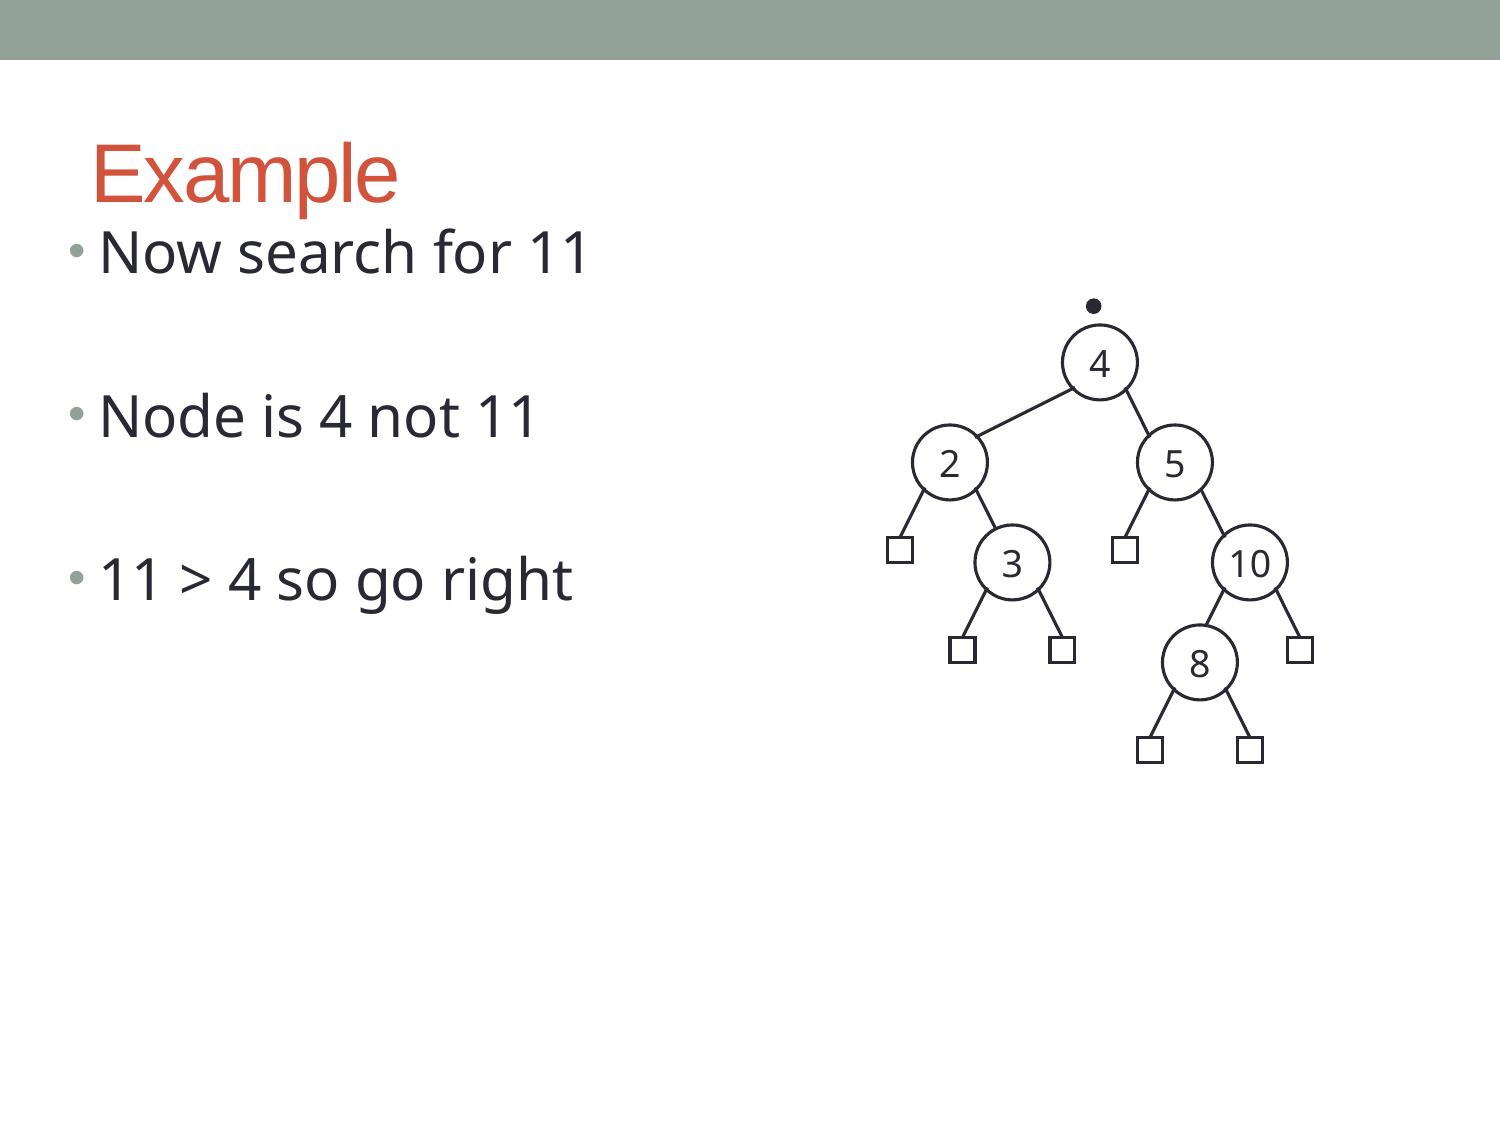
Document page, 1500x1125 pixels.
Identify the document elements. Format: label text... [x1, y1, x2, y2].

text_box 5 [1137, 424, 1213, 500]
text_box 8 [1162, 624, 1238, 700]
text_box [887, 537, 913, 563]
text_box [950, 637, 975, 663]
text_box 2 [912, 424, 988, 500]
text_box [1112, 537, 1138, 563]
list Now search for 11 Node is 4 not 11 11 > 4 so go right [53, 208, 737, 1071]
title Example [75, 87, 1425, 250]
text_box [1087, 299, 1100, 313]
text_box 4 [1062, 324, 1138, 400]
text_box [1237, 737, 1263, 763]
text_box [1137, 737, 1163, 763]
text_box [1050, 637, 1075, 663]
text_box 10 [1212, 524, 1288, 600]
text_box [1287, 637, 1313, 663]
text_box 3 [974, 524, 1050, 600]
